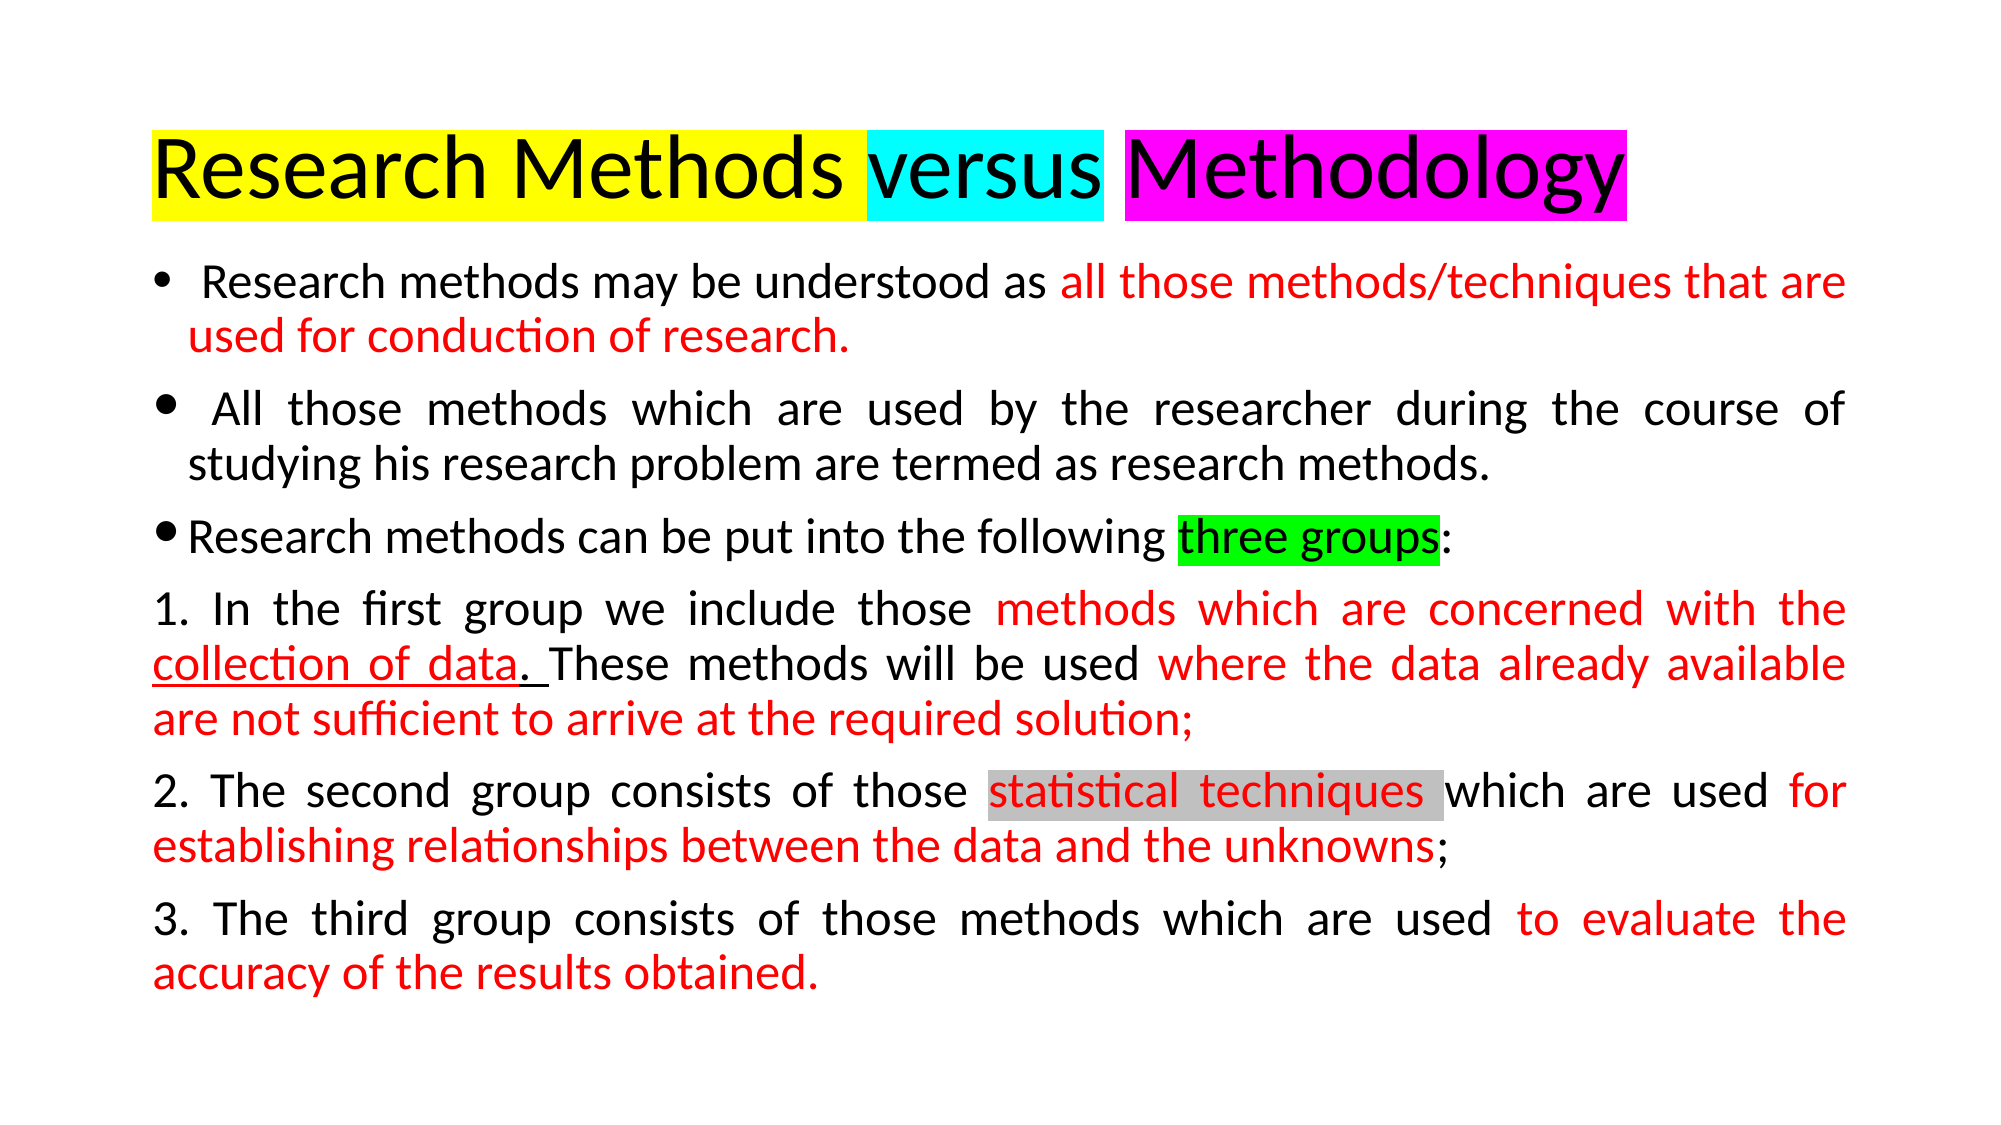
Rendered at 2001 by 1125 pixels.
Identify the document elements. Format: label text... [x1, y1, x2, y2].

title Research Methods versus Methodology [137, 59, 1863, 247]
list Research methods may be understood as all those methods/techniques that are used for conduction of research. All those methods which are used by the researcher during the course of studying his research problem are termed as research methods. Research methods can be put into the following three groups: 1. In the first group we include those methods which are concerned with the collection of data. These methods will be used where the data already available are not sufficient to arrive at the required solution; 2. The second group consists of those statistical techniques which are used for establishing relationships between the data and the unknowns; 3. The third group consists of those methods which are used to evaluate the accuracy of the results obtained. [137, 247, 1863, 1013]
